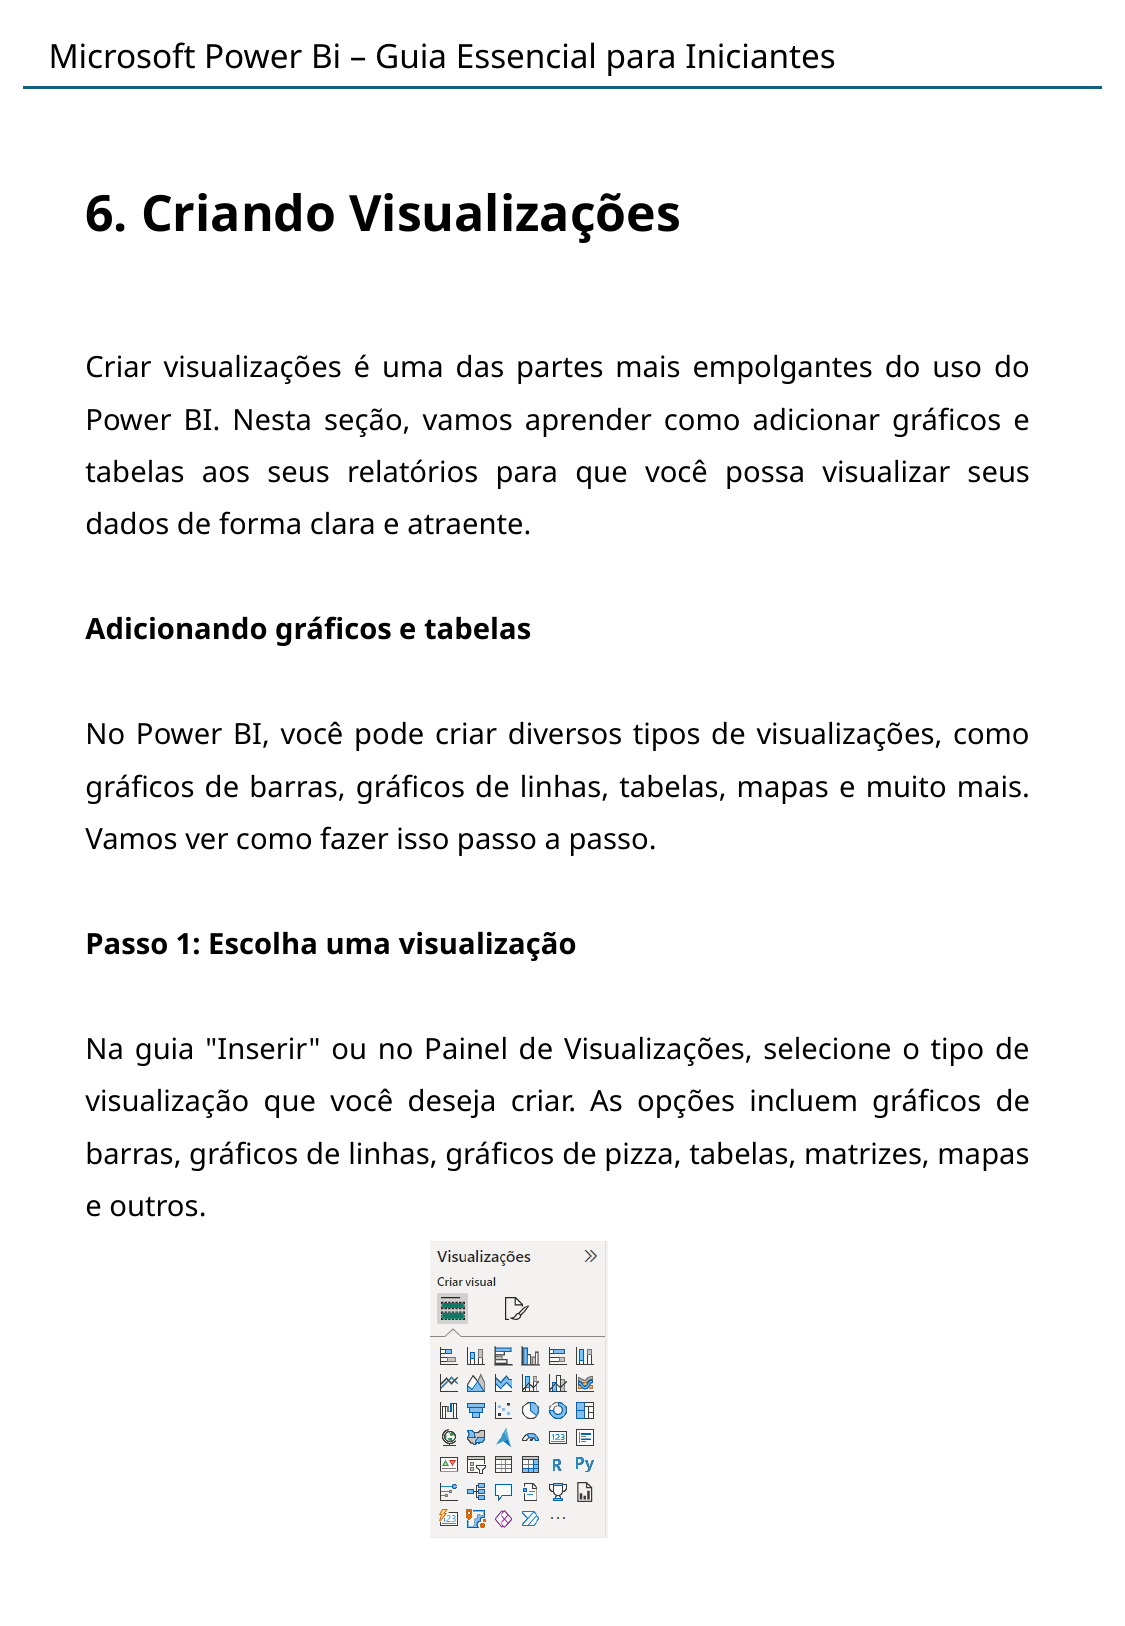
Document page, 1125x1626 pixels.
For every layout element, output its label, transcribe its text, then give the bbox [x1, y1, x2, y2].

text_box 6. Criando Visualizações Criar visualizações é uma das partes mais empolgantes do uso do Power BI. Nesta seção, vamos aprender como adicionar gráficos e tabelas aos seus relatórios para que você possa visualizar seus dados de forma clara e atraente. Adicionando gráficos e tabelas No Power BI, você pode criar diversos tipos de visualizações, como gráficos de barras, gráficos de linhas, tabelas, mapas e muito mais. Vamos ver como fazer isso passo a passo. Passo 1: Escolha uma visualização Na guia "Inserir" ou no Painel de Visualizações, selecione o tipo de visualização que você deseja criar. As opções incluem gráficos de barras, gráficos de linhas, gráficos de pizza, tabelas, matrizes, mapas e outros. [70, 143, 1046, 1323]
picture [429, 1240, 608, 1538]
title Microsoft Power Bi – Guia Essencial para Iniciantes [33, 28, 1004, 86]
